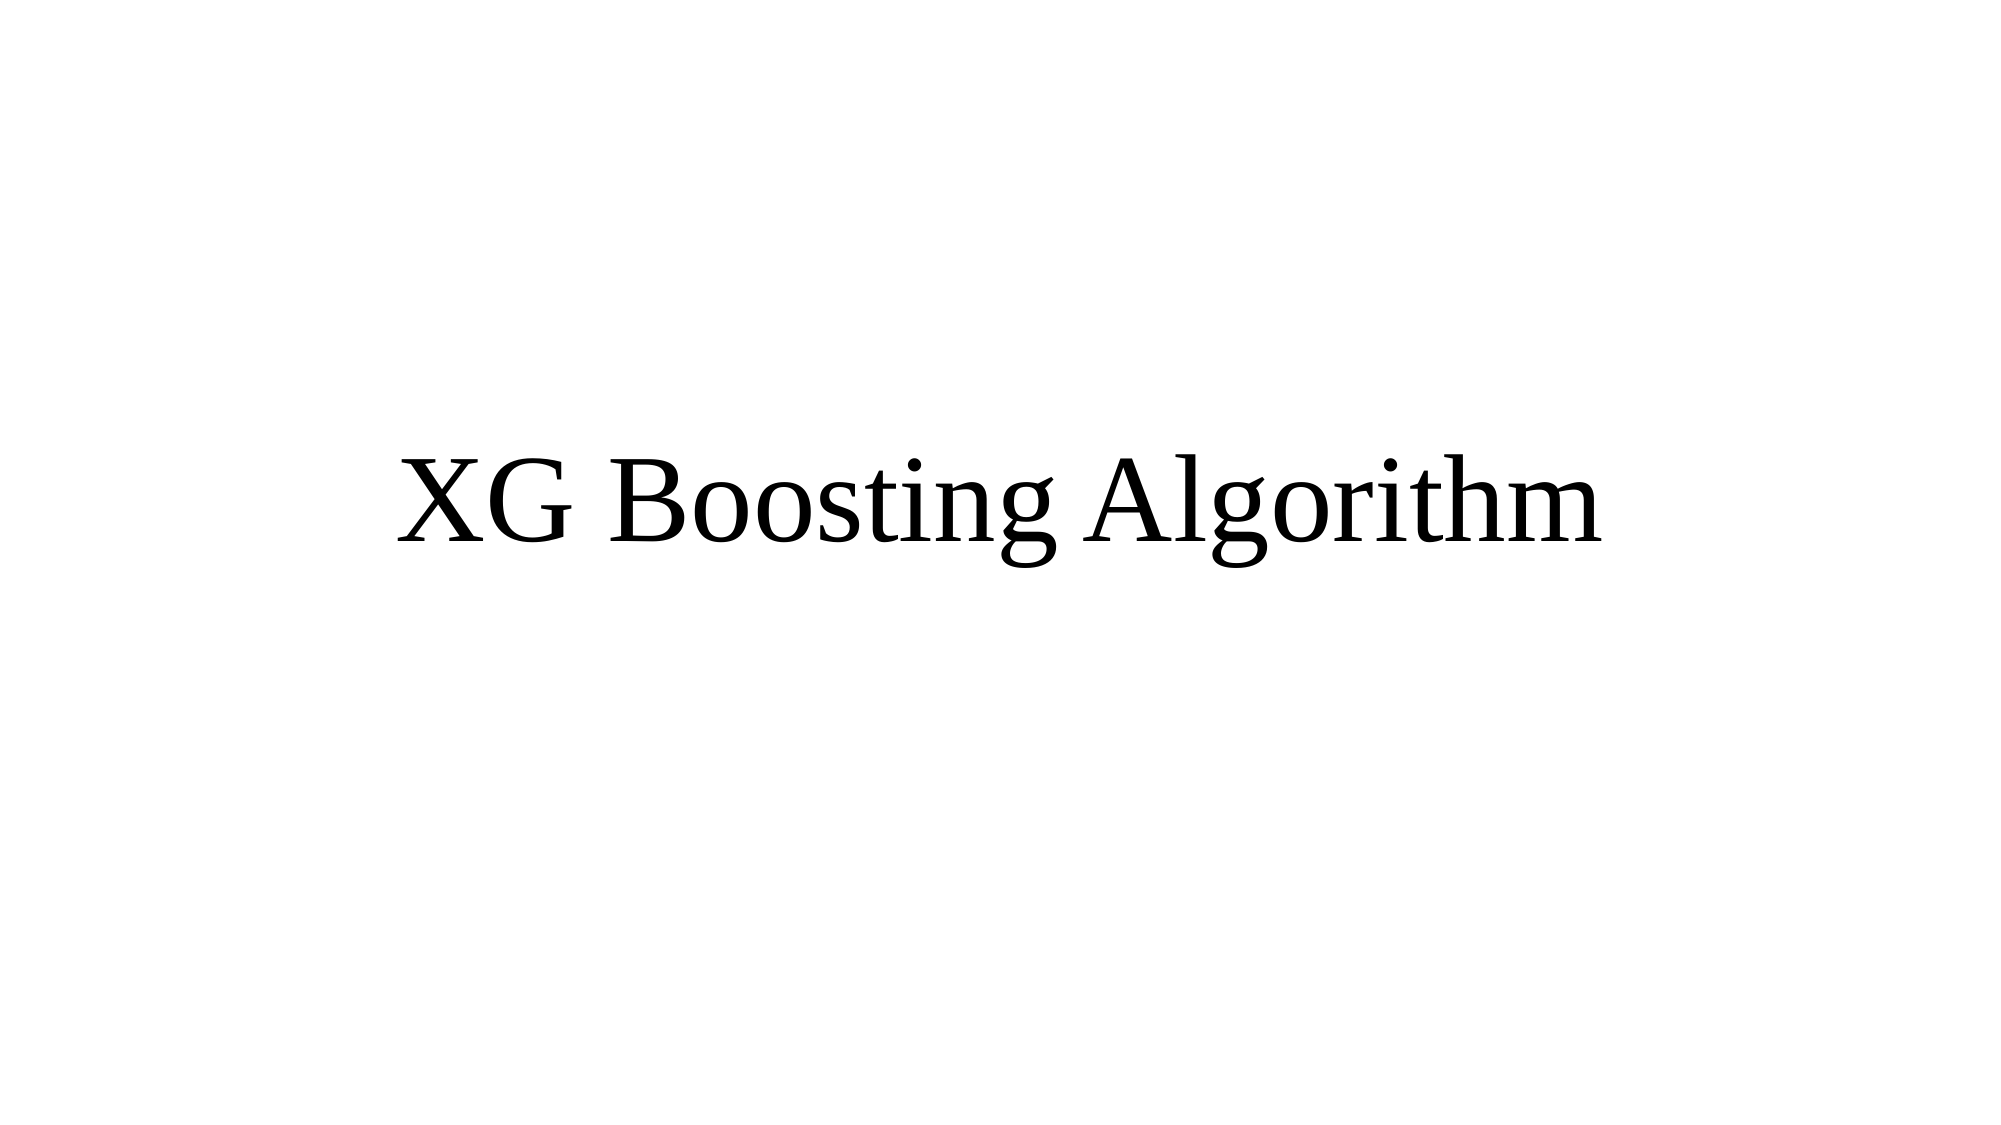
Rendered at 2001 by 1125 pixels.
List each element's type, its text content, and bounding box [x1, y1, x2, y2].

title XG Boosting Algorithm [249, 184, 1750, 576]
